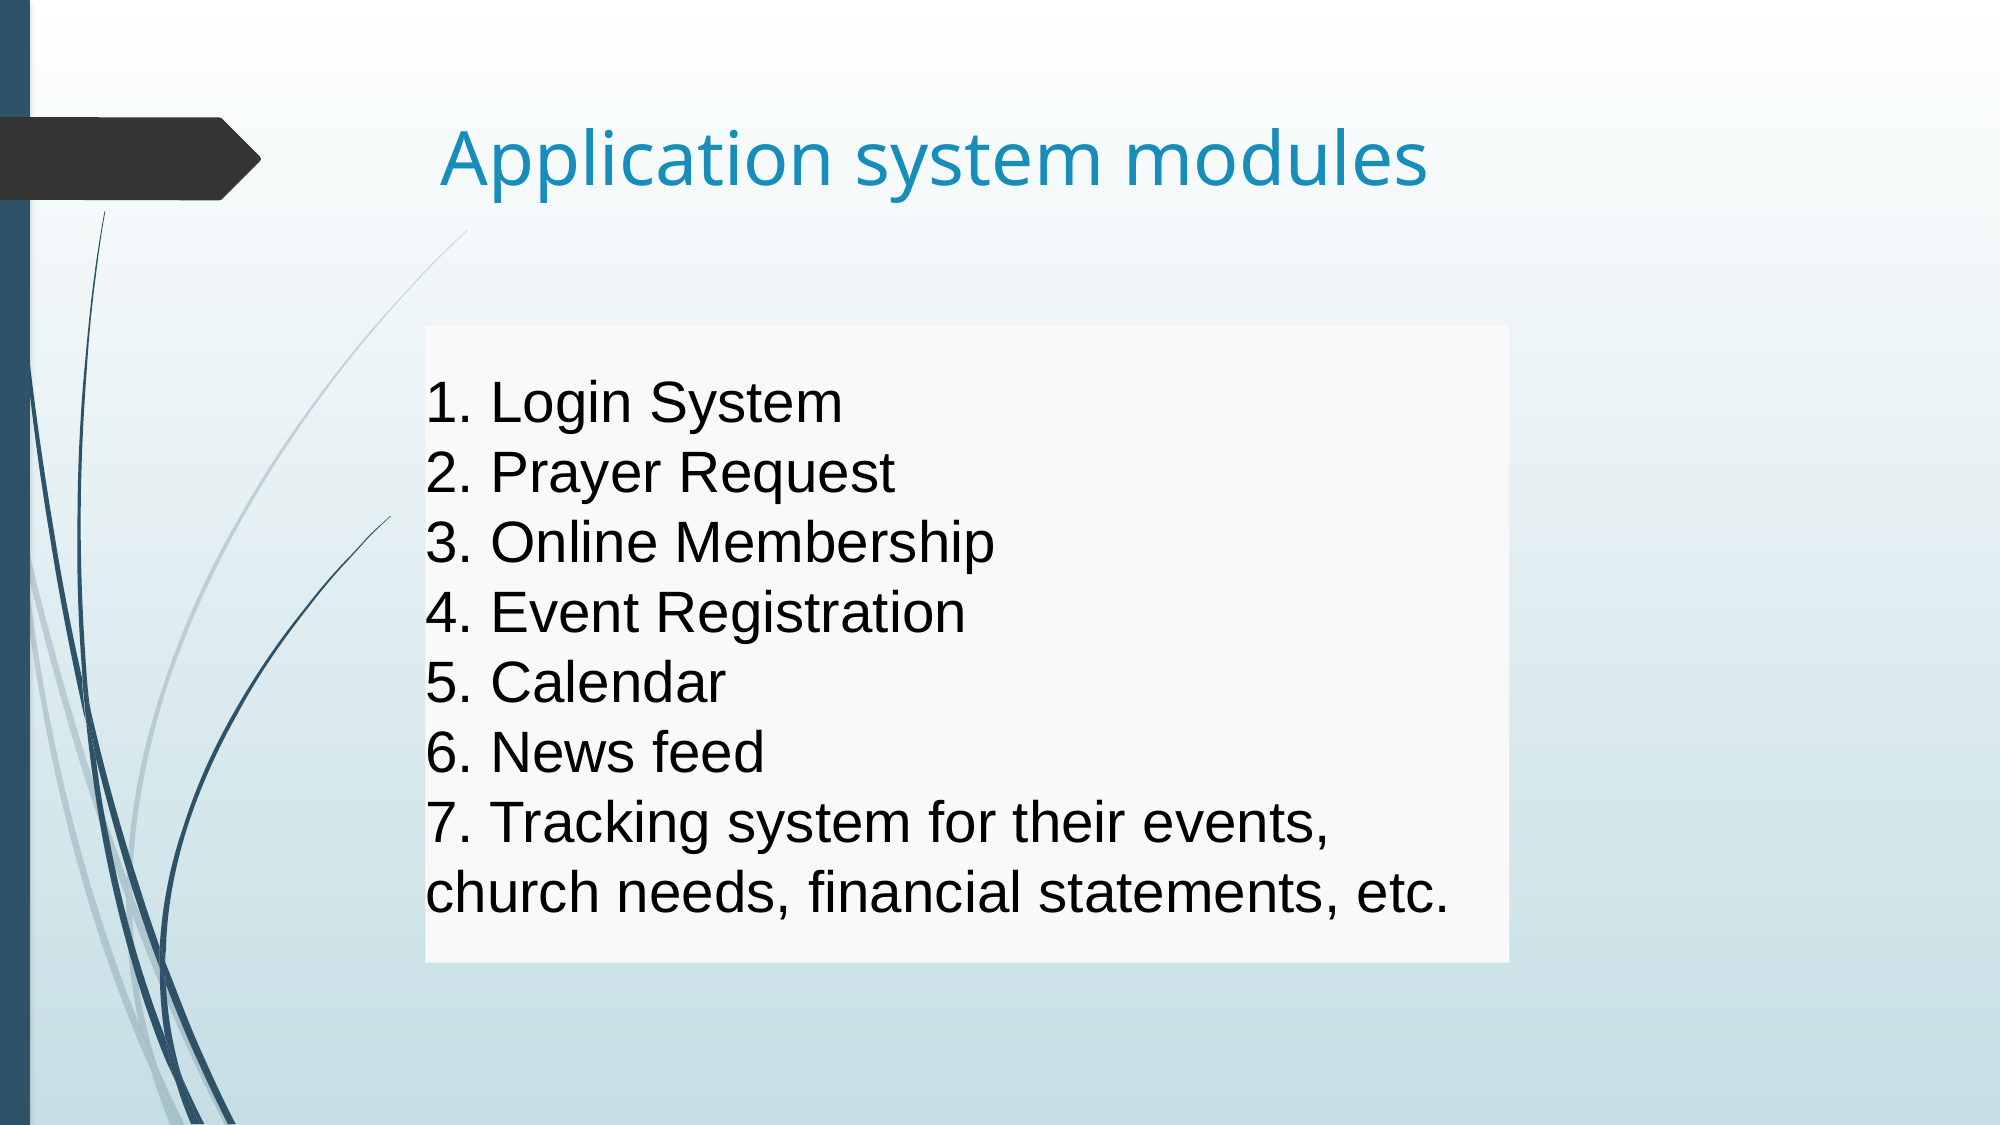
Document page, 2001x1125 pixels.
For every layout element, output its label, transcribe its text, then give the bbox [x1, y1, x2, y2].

list 1. Login System 2. Prayer Request 3. Online Membership 4. Event Registration 5. Calendar 6. News feed 7. Tracking system for their events, church needs, financial statements, etc. [425, 324, 1510, 963]
title Application system modules [425, 102, 1888, 313]
